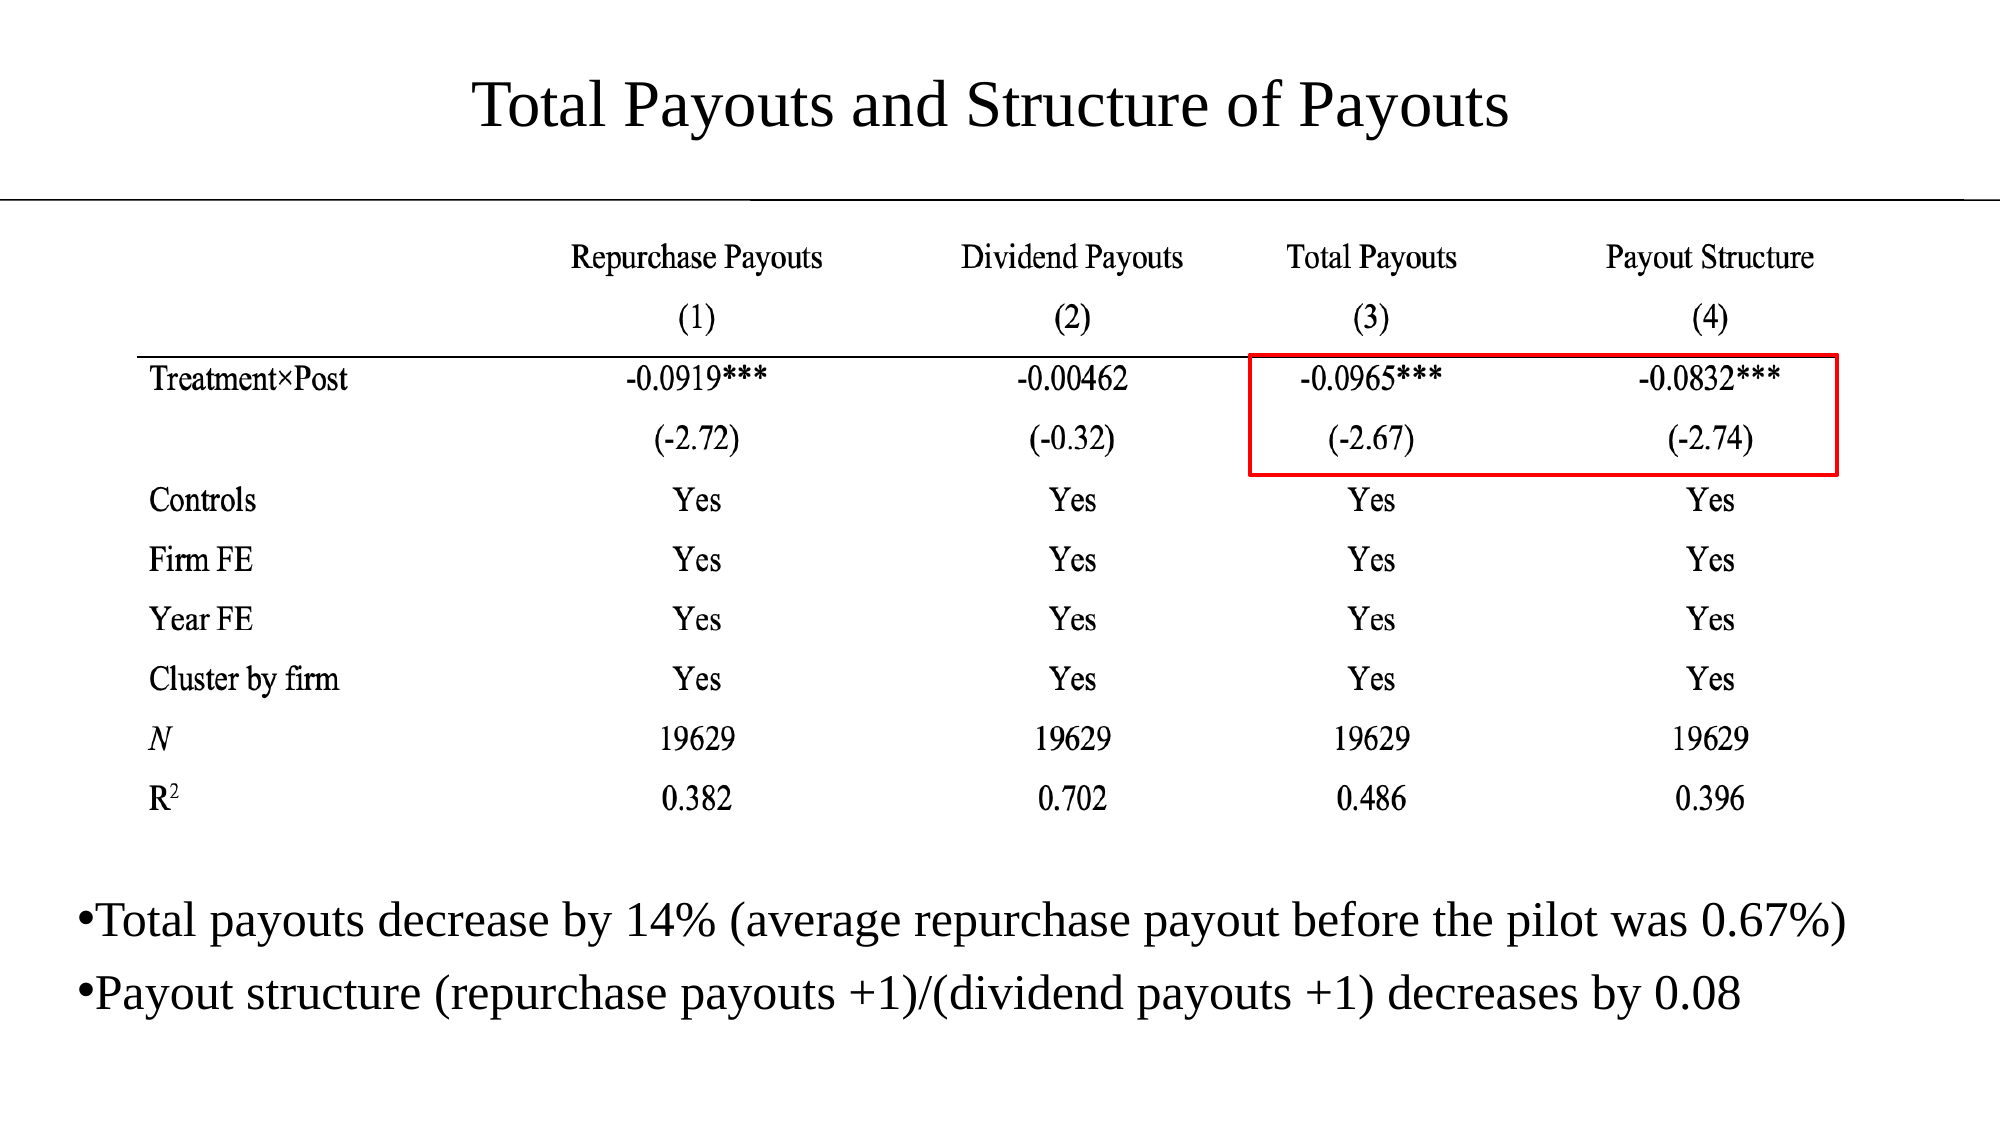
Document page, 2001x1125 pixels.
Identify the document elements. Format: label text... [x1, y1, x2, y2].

text_box Total payouts decrease by 14% (average repurchase payout before the pilot was 0.67%) Payout structure (repurchase payouts +1)/(dividend payouts +1) decreases by 0.08 [62, 806, 1938, 1077]
picture [137, 239, 1838, 826]
text_box Total Payouts and Structure of Payouts [24, 0, 1975, 200]
